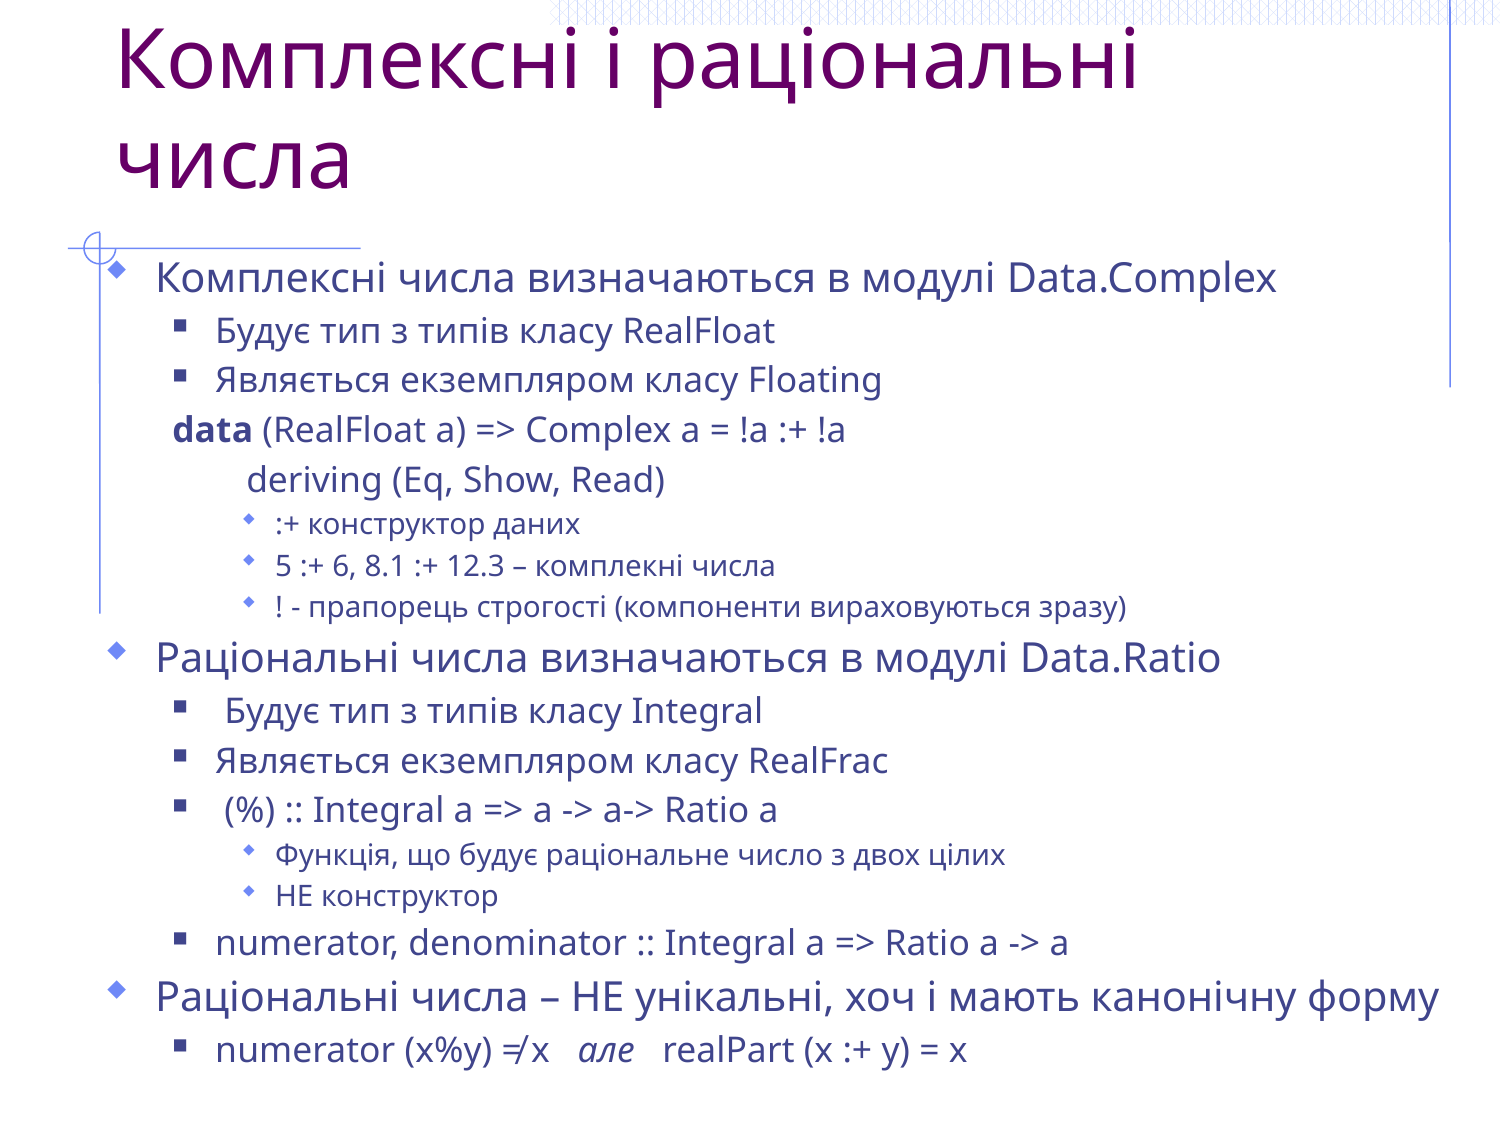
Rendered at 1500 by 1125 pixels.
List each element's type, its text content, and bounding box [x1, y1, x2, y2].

title Комплексні і раціональні числа [99, 75, 1375, 213]
list Комплексні числа визначаються в модулі Data.Complex Будує тип з типів класу RealFloat Являється екземпляром класу Floating data (RealFloat a) => Complex a = !a :+ !a deriving (Eq, Show, Read) :+ конструктор даних 5 :+ 6, 8.1 :+ 12.3 – комплекні числа ! - прапорець строгості (компоненти вираховуються зразу) Раціональні числа визначаються в модулі Data.Ratio Будує тип з типів класу Integral Являється екземпляром класу RealFrac (%) :: Integral a => a -> a-> Ratio a Функція, що будує раціональне число з двох цілих НЕ конструктор numerator, denominator :: Integral a => Ratio a -> a Раціональні числа – НЕ унікальні, хоч і мають канонічну форму numerator (x%y) ≠ x але realPart (x :+ y) = x [88, 243, 1459, 1094]
